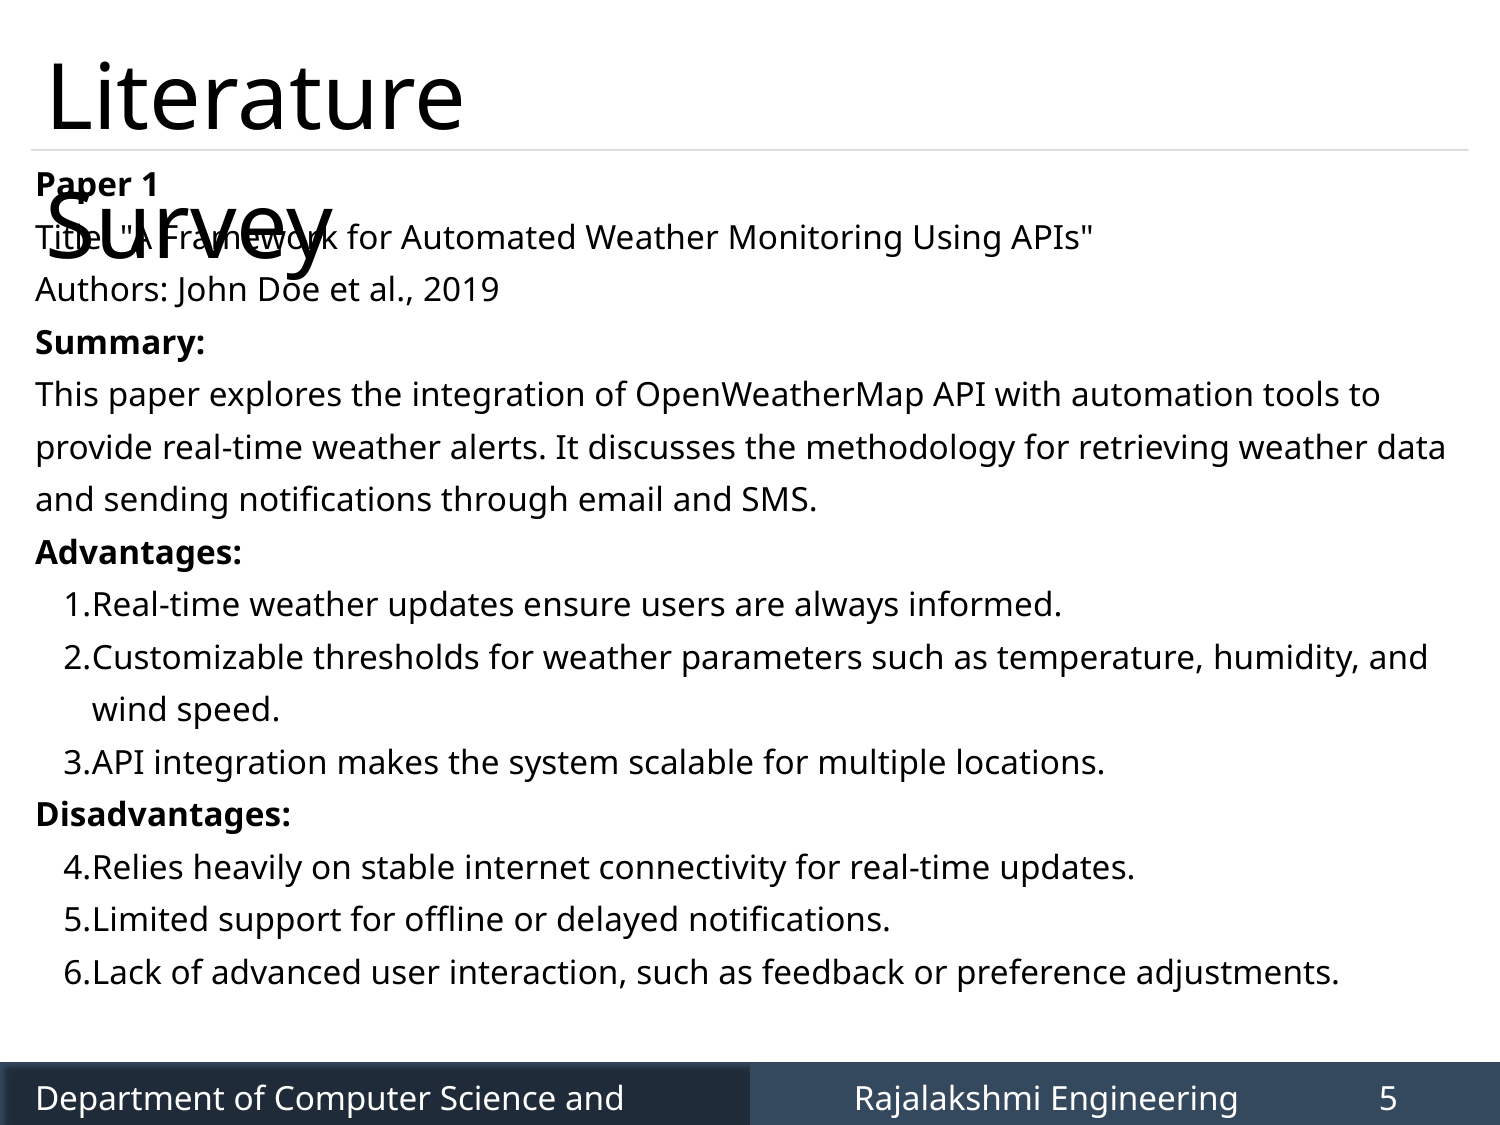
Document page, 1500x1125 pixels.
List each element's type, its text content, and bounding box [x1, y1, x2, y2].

text_box Paper 1 Title: "A Framework for Automated Weather Monitoring Using APIs" Authors: John Doe et al., 2019 Summary: This paper explores the integration of OpenWeatherMap API with automation tools to provide real-time weather alerts. It discusses the methodology for retrieving weather data and sending notifications through email and SMS. Advantages: Real-time weather updates ensure users are always informed. Customizable thresholds for weather parameters such as temperature, humidity, and wind speed. API integration makes the system scalable for multiple locations. Disadvantages: Relies heavily on stable internet connectivity for real-time updates. Limited support for offline or delayed notifications. Lack of advanced user interaction, such as feedback or preference adjustments. [35, 98, 1500, 1044]
text_box Literature Survey [45, 19, 697, 98]
text_box [296, 1044, 1500, 1125]
text_box Department of Computer Science and Engineering [34, 1070, 728, 1125]
text_box 5 [1379, 1070, 1397, 1118]
text_box [0, 1058, 296, 1125]
text_box [749, 1062, 1500, 1125]
text_box Rajalakshmi Engineering College [854, 1070, 1307, 1125]
